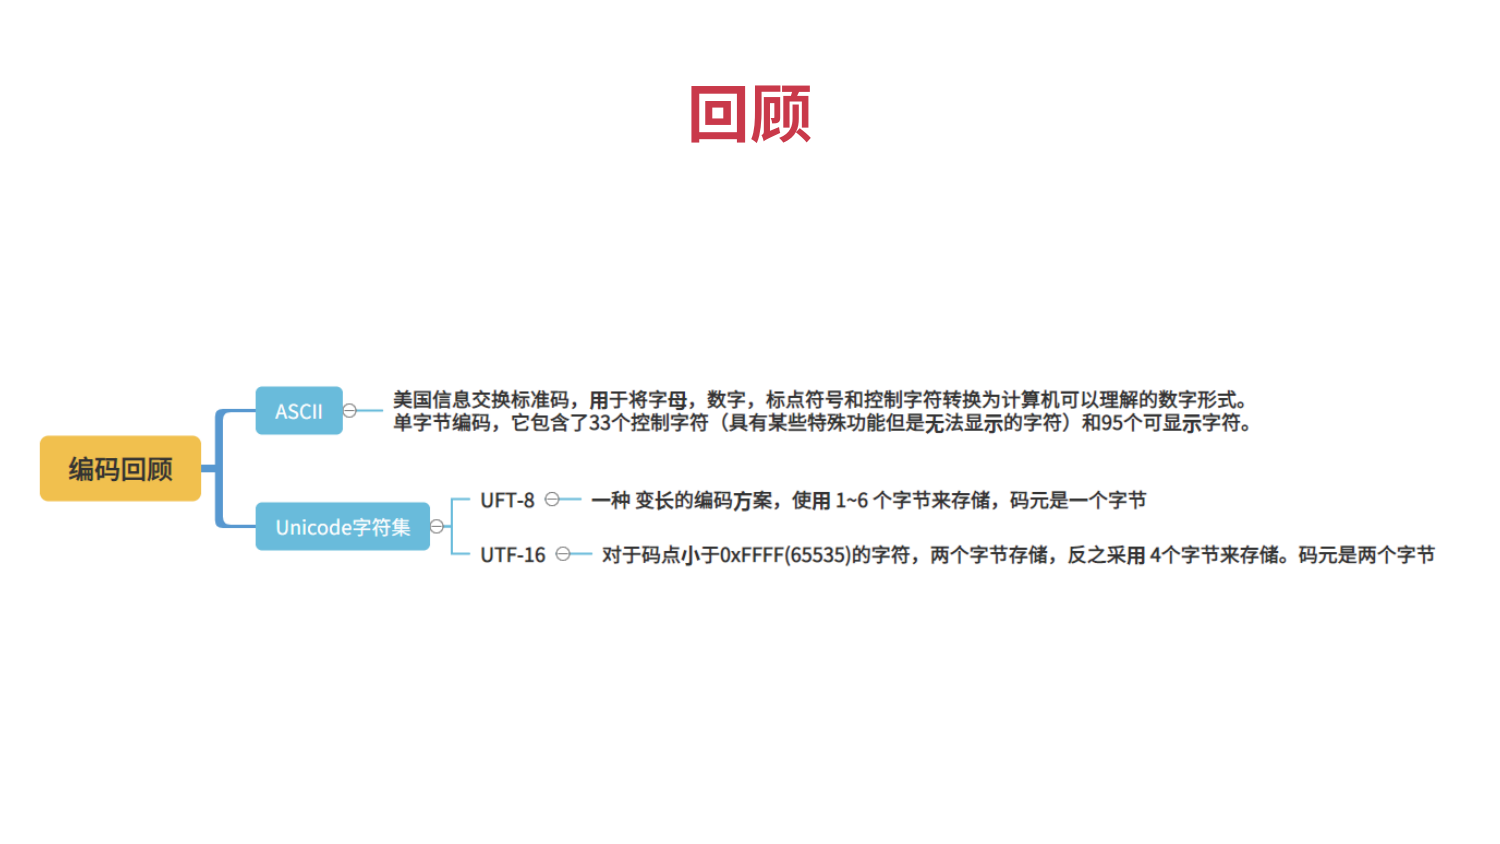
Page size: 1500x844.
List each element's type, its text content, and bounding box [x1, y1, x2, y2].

text_box 回顾 [672, 67, 828, 158]
picture [5, 315, 1500, 645]
